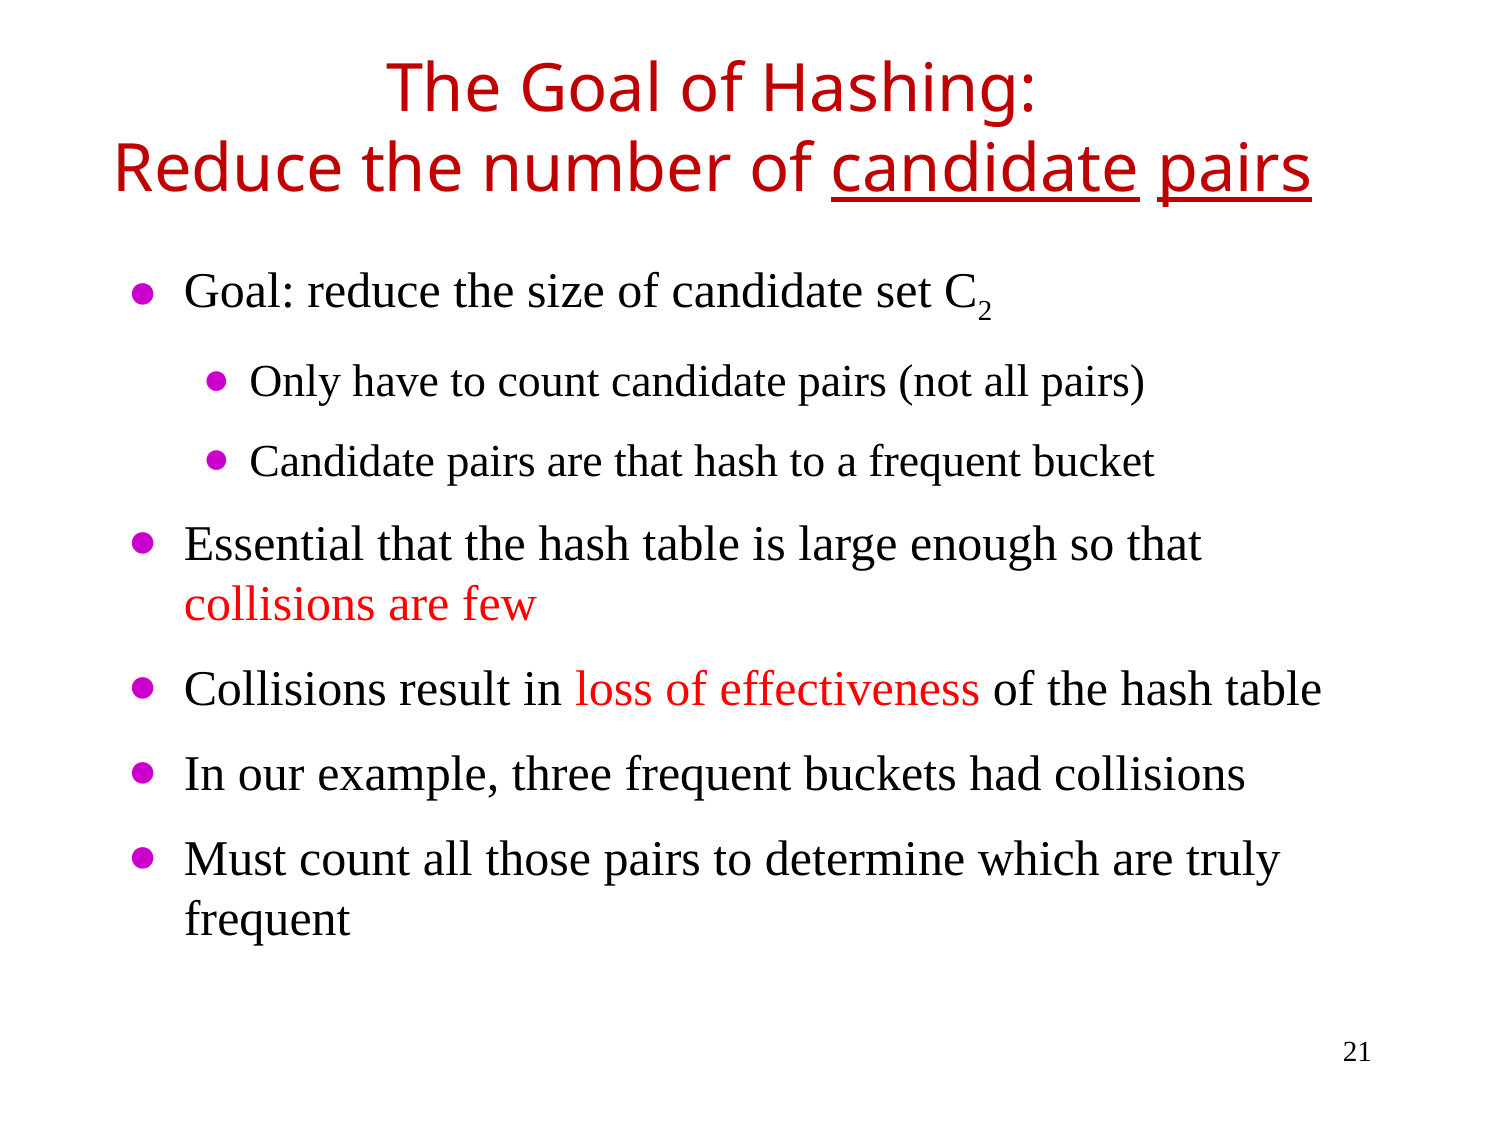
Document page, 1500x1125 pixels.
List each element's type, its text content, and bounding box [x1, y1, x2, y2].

slide_number ‹#› [1074, 1025, 1388, 1100]
title The Goal of Hashing: Reduce the number of candidate pairs [75, 62, 1350, 188]
list Goal: reduce the size of candidate set C2 Only have to count candidate pairs (not all pairs) Candidate pairs are that hash to a frequent bucket Essential that the hash table is large enough so that collisions are few Collisions result in loss of effectiveness of the hash table In our example, three frequent buckets had collisions Must count all those pairs to determine which are truly frequent [112, 249, 1388, 988]
